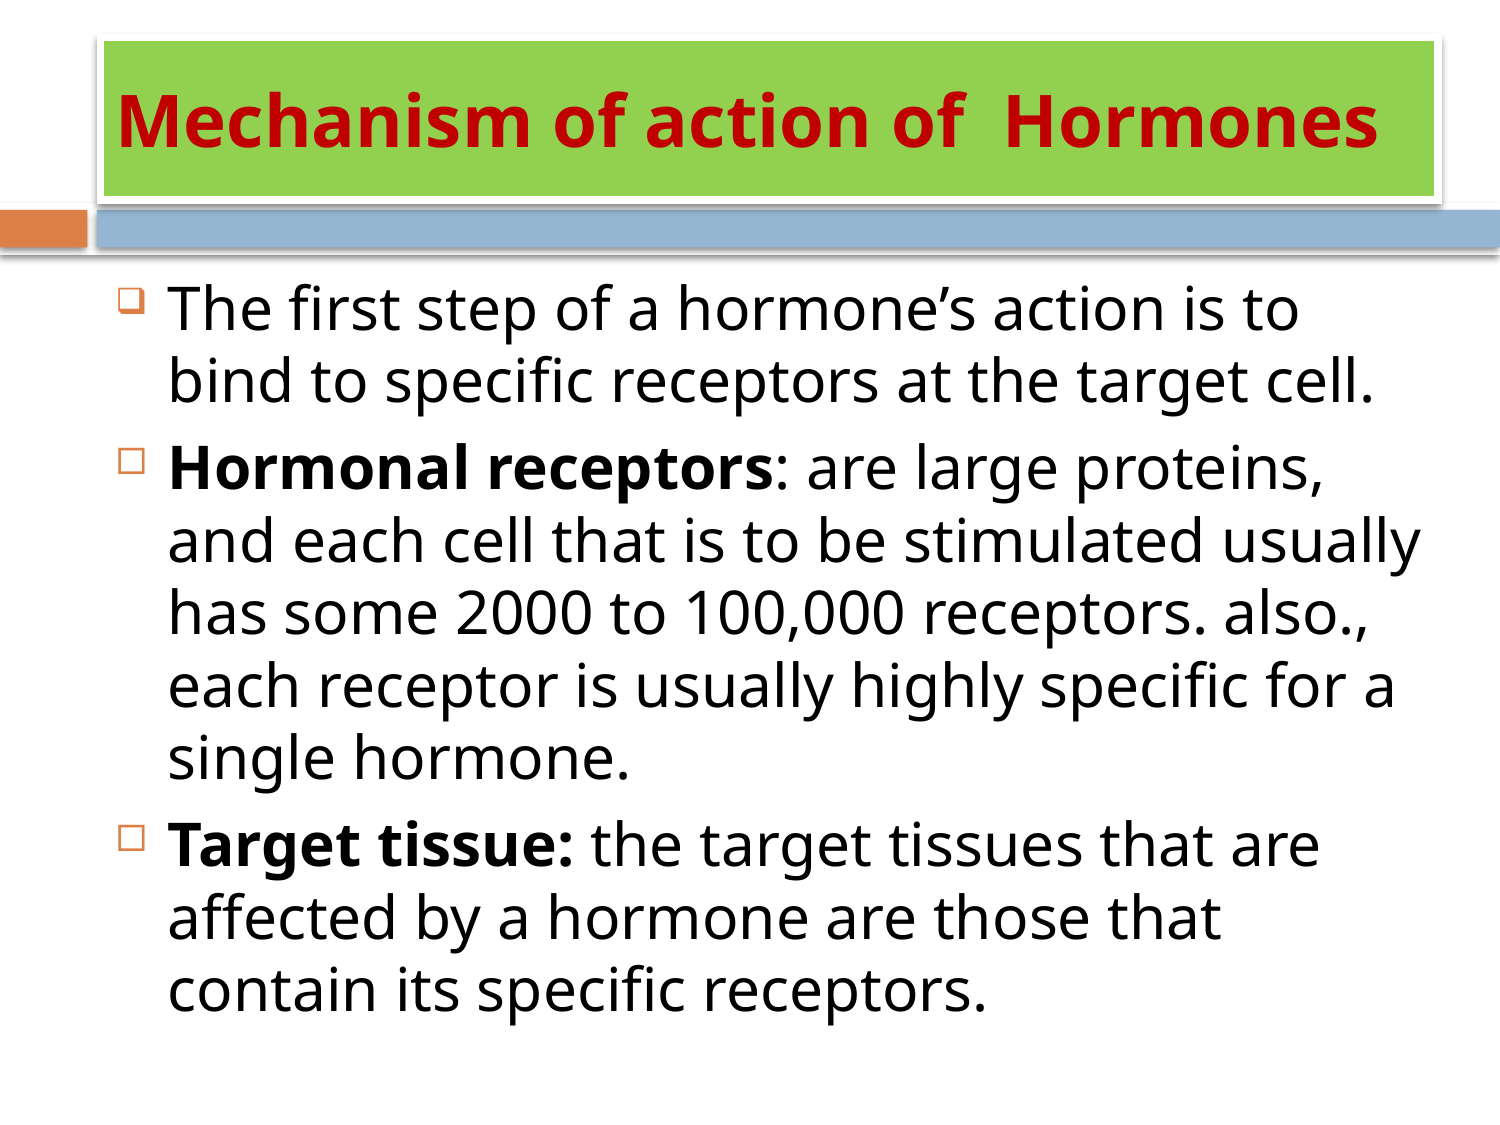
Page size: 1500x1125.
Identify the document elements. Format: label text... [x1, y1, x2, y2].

list The first step of a hormone’s action is to bind to specific receptors at the target cell. Hormonal receptors: are large proteins, and each cell that is to be stimulated usually has some 2000 to 100,000 receptors. also., each receptor is usually highly specific for a single hormone. Target tissue: the target tissues that are affected by a hormone are those that contain its specific receptors. [100, 262, 1439, 1001]
title Mechanism of action of Hormones [97, 34, 1442, 204]
